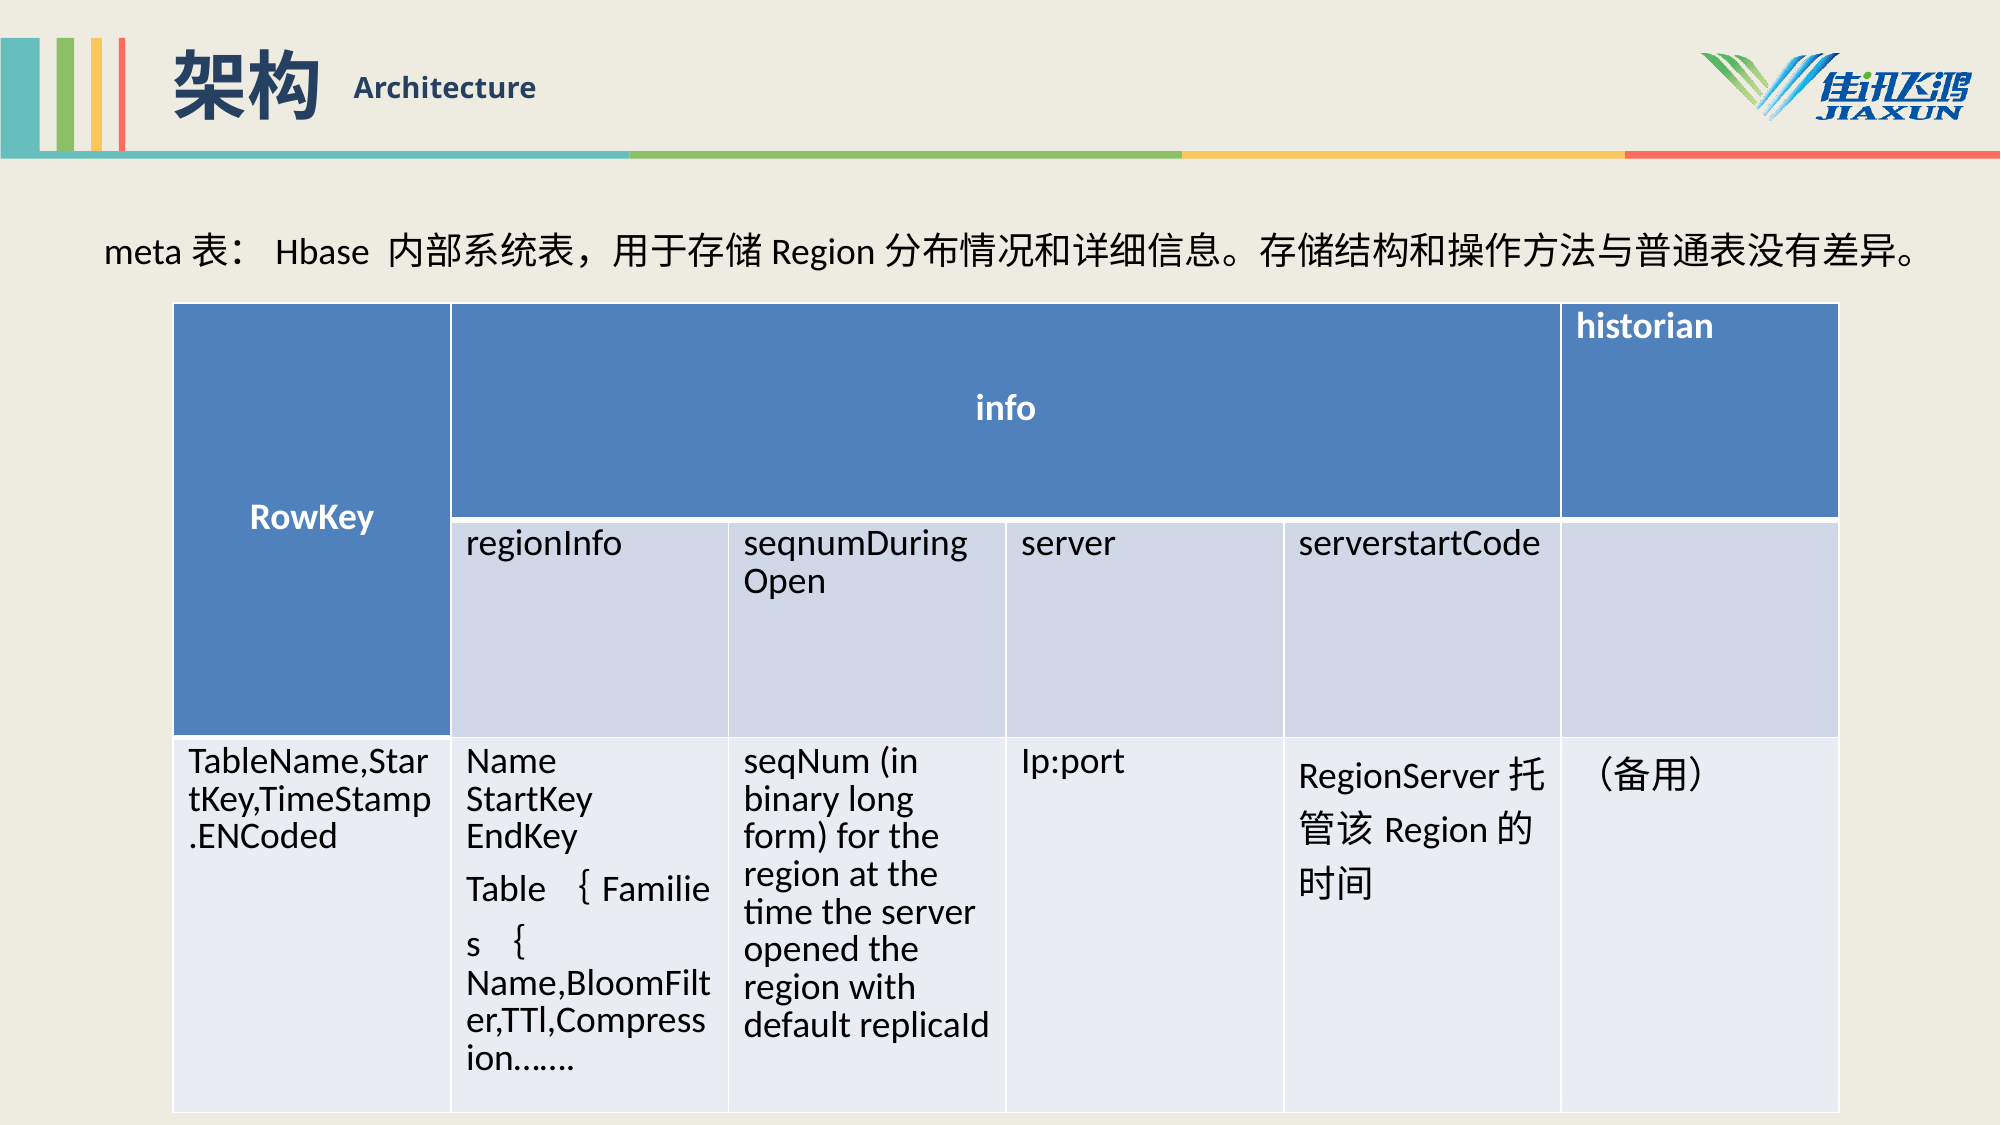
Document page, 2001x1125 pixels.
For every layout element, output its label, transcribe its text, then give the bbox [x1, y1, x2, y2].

table_cell server [1007, 523, 1283, 737]
table_cell [1562, 523, 1838, 737]
table_cell regionInfo [452, 523, 728, 737]
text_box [0, 37, 126, 149]
table_header historian [1562, 304, 1838, 517]
table_cell （备用） [1562, 738, 1838, 1112]
table_cell Ip:port [1007, 738, 1283, 1112]
picture [1700, 52, 1972, 121]
text_box meta表：Hbase 内部系统表，用于存储Region分布情况和详细信息。存储结构和操作方法与普通表没有差异。 [89, 219, 1950, 280]
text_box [0, 150, 2001, 159]
table_cell TableName,StartKey,TimeStamp.ENCoded [174, 740, 450, 1112]
text_box 架构 [157, 30, 344, 136]
table_header RowKey [174, 304, 450, 735]
table_cell seqnumDuringOpen [729, 523, 1005, 737]
table_cell seqNum (in binary long form) for the region at the time the server opened the region with default replicaId [729, 738, 1005, 1112]
table_cell RegionServer托管该Region的时间 [1285, 738, 1560, 1112]
table_header info [452, 304, 1560, 517]
text_box Architecture [338, 61, 764, 112]
table_cell serverstartCode [1285, 523, 1560, 737]
table_cell Name StartKey EndKey Table｛Families｛ Name,BloomFilter,TTl,Compression……. [452, 738, 728, 1112]
